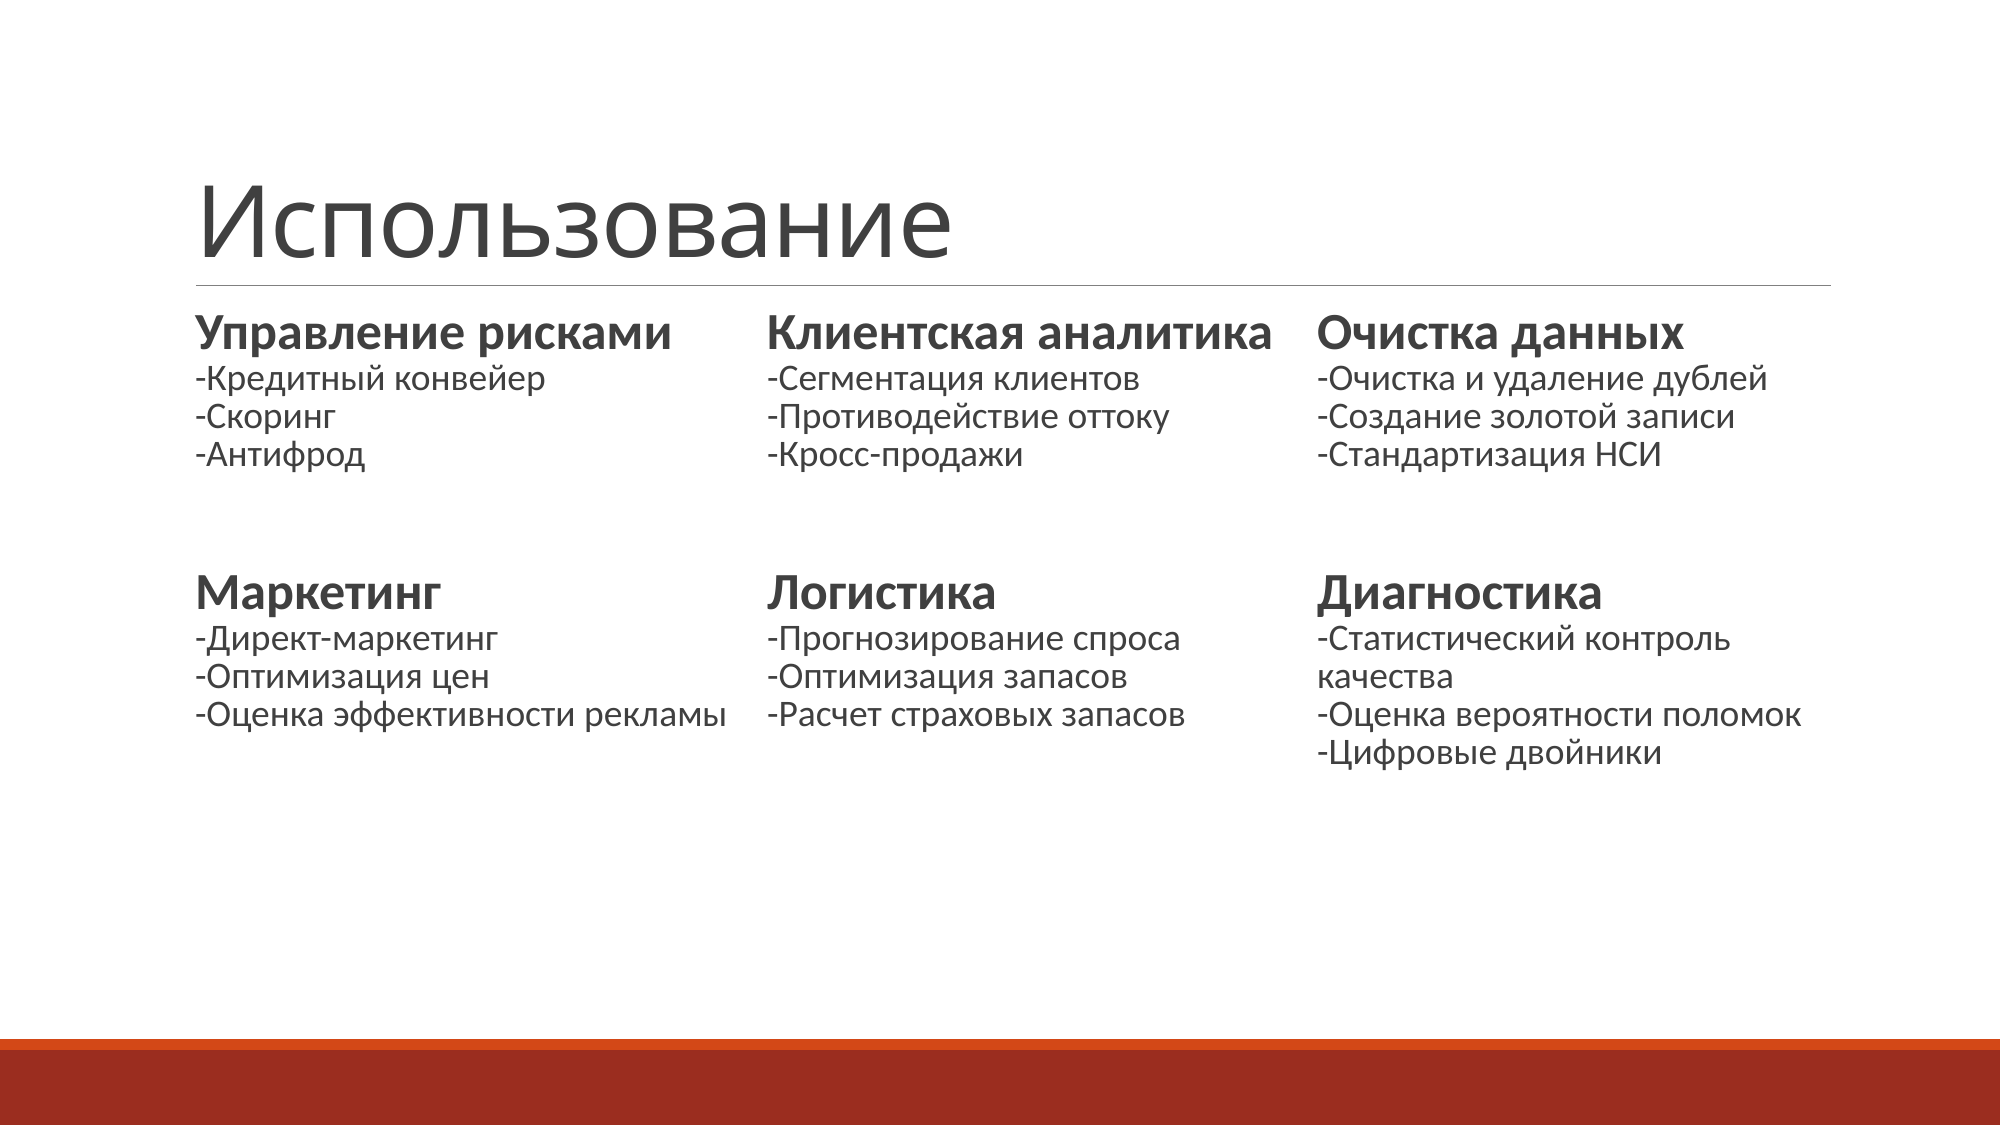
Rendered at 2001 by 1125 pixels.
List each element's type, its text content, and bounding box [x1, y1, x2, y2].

table_cell Логистика -Прогнозирование спроса -Оптимизация запасов -Расчет страховых запасов [752, 563, 1302, 823]
table_cell Диагностика -Статистический контроль качества -Оценка вероятности поломок -Цифровые двойники [1302, 563, 1852, 823]
table_header Очистка данных -Очистка и удаление дублей -Создание золотой записи -Стандартизация НСИ [1302, 303, 1852, 563]
title Использование [180, 47, 1830, 285]
table_header Управление рисками -Кредитный конвейер -Скоринг -Антифрод [180, 303, 752, 563]
table_header Клиентская аналитика -Сегментация клиентов -Противодействие оттоку -Кросс-продажи [752, 303, 1302, 563]
table_cell Маркетинг -Директ-маркетинг -Оптимизация цен -Оценка эффективности рекламы [180, 563, 752, 823]
